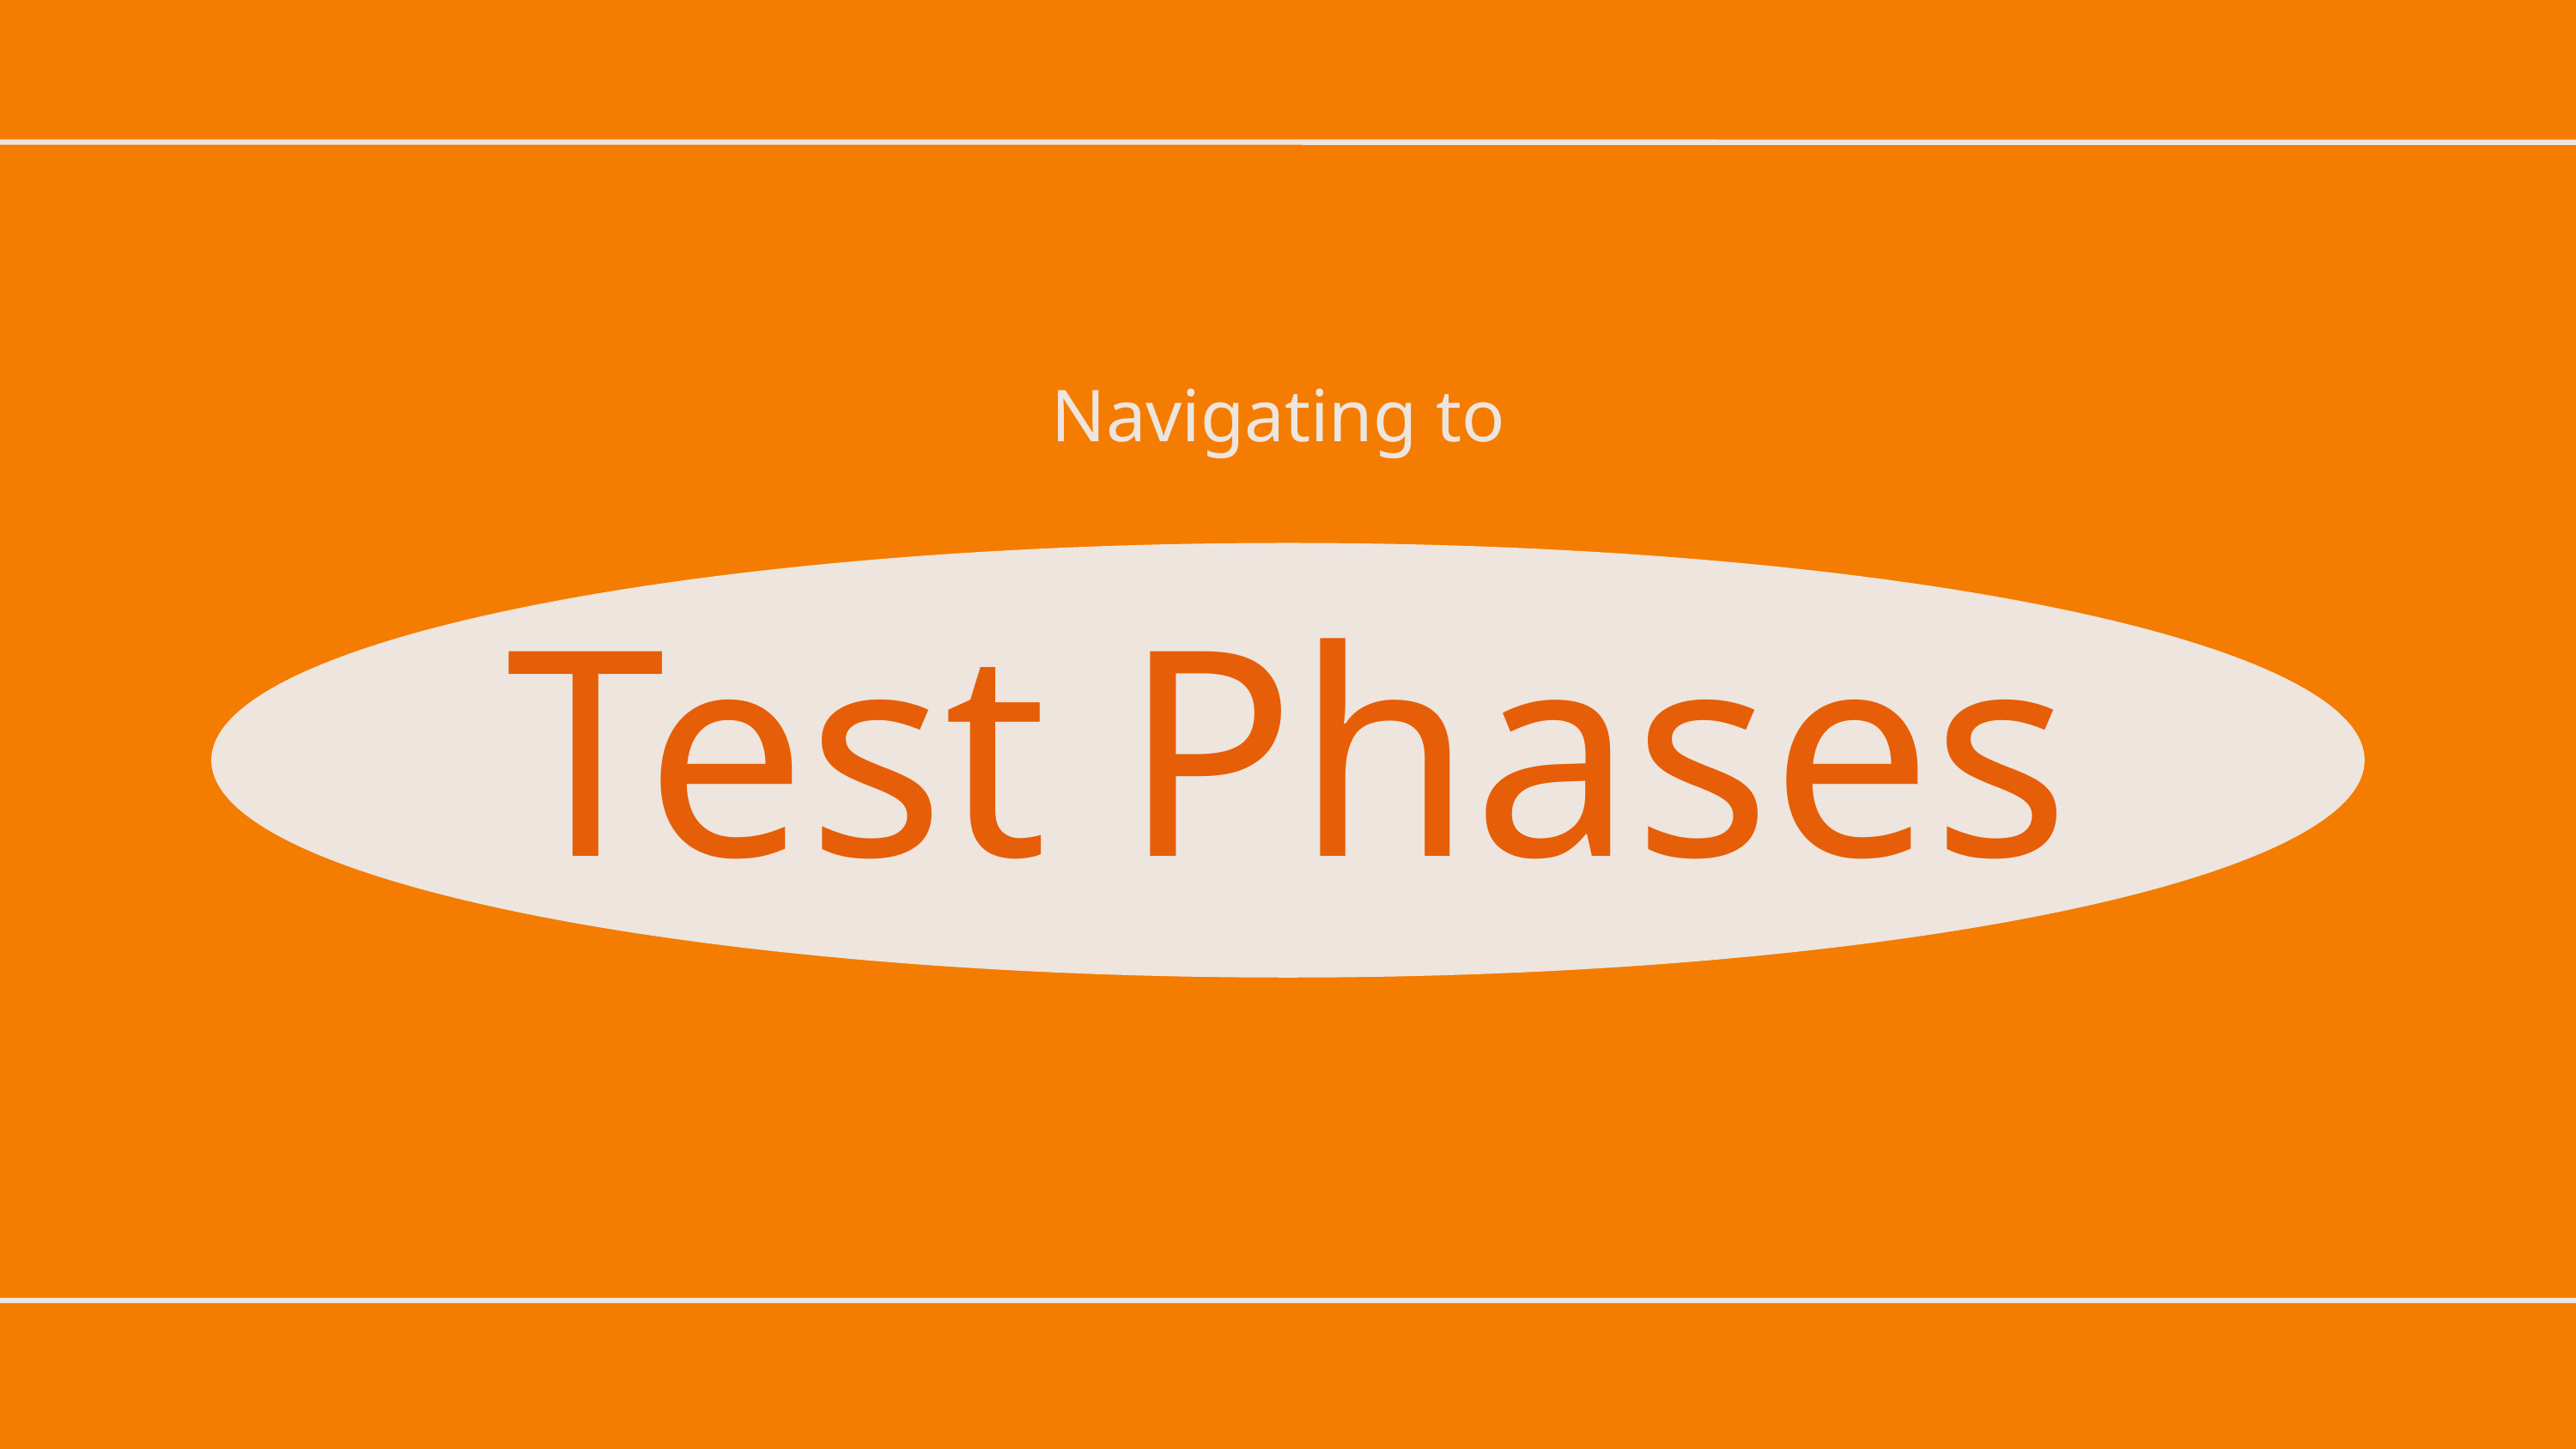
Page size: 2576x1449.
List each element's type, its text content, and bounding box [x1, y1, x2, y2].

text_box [210, 543, 2366, 978]
text_box Navigating to [415, 368, 2161, 457]
